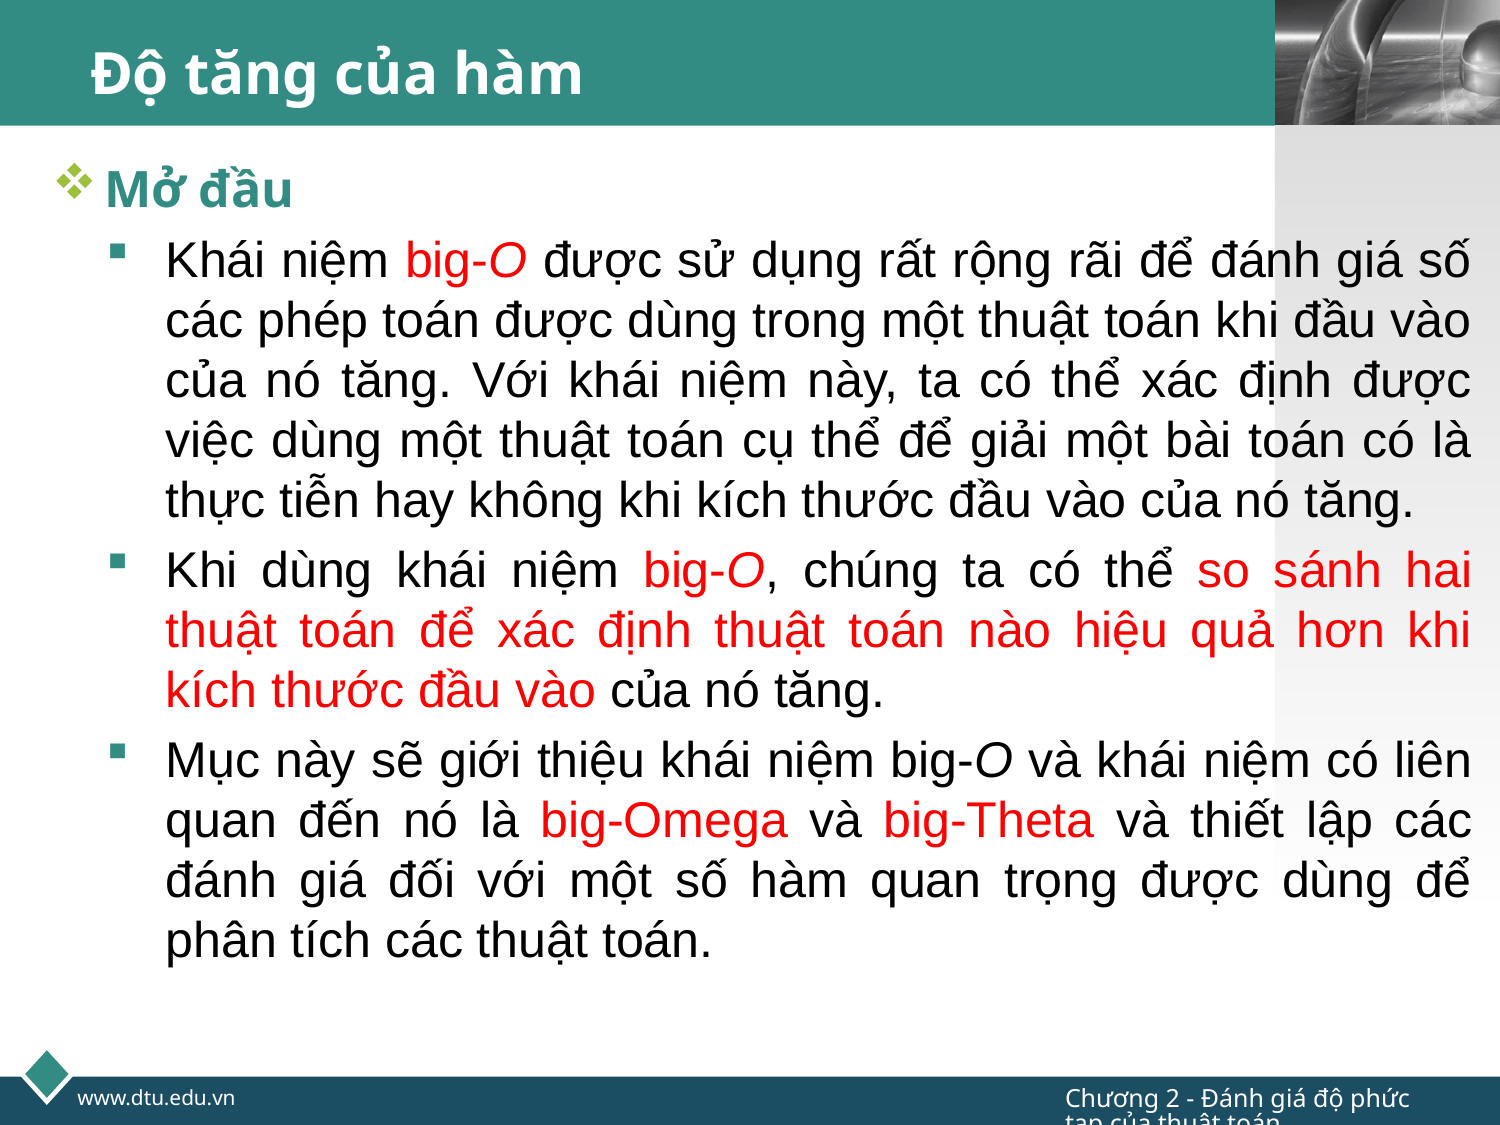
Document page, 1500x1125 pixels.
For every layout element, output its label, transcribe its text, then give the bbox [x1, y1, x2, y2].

title Độ tăng của hàm [75, 24, 1425, 118]
picture [1275, 0, 1500, 125]
list Mở đầu Khái niệm big-O được sử dụng rất rộng rãi để đánh giá số các phép toán được dùng trong một thuật toán khi đầu vào của nó tăng. Với khái niệm này, ta có thể xác định được việc dùng một thuật toán cụ thể để giải một bài toán có là thực tiễn hay không khi kích thước đầu vào của nó tăng. Khi dùng khái niệm big-O, chúng ta có thể so sánh hai thuật toán để xác định thuật toán nào hiệu quả hơn khi kích thước đầu vào của nó tăng. Mục này sẽ giới thiệu khái niệm big-O và khái niệm có liên quan đến nó là big-Omega và big-Theta và thiết lập các đánh giá đối với một số hàm quan trọng được dùng để phân tích các thuật toán. [37, 149, 1488, 988]
footer Chương 2 - Đánh giá độ phức tạp của thuật toán [1050, 1074, 1438, 1115]
slide_number www.dtu.edu.vn [62, 1077, 463, 1113]
